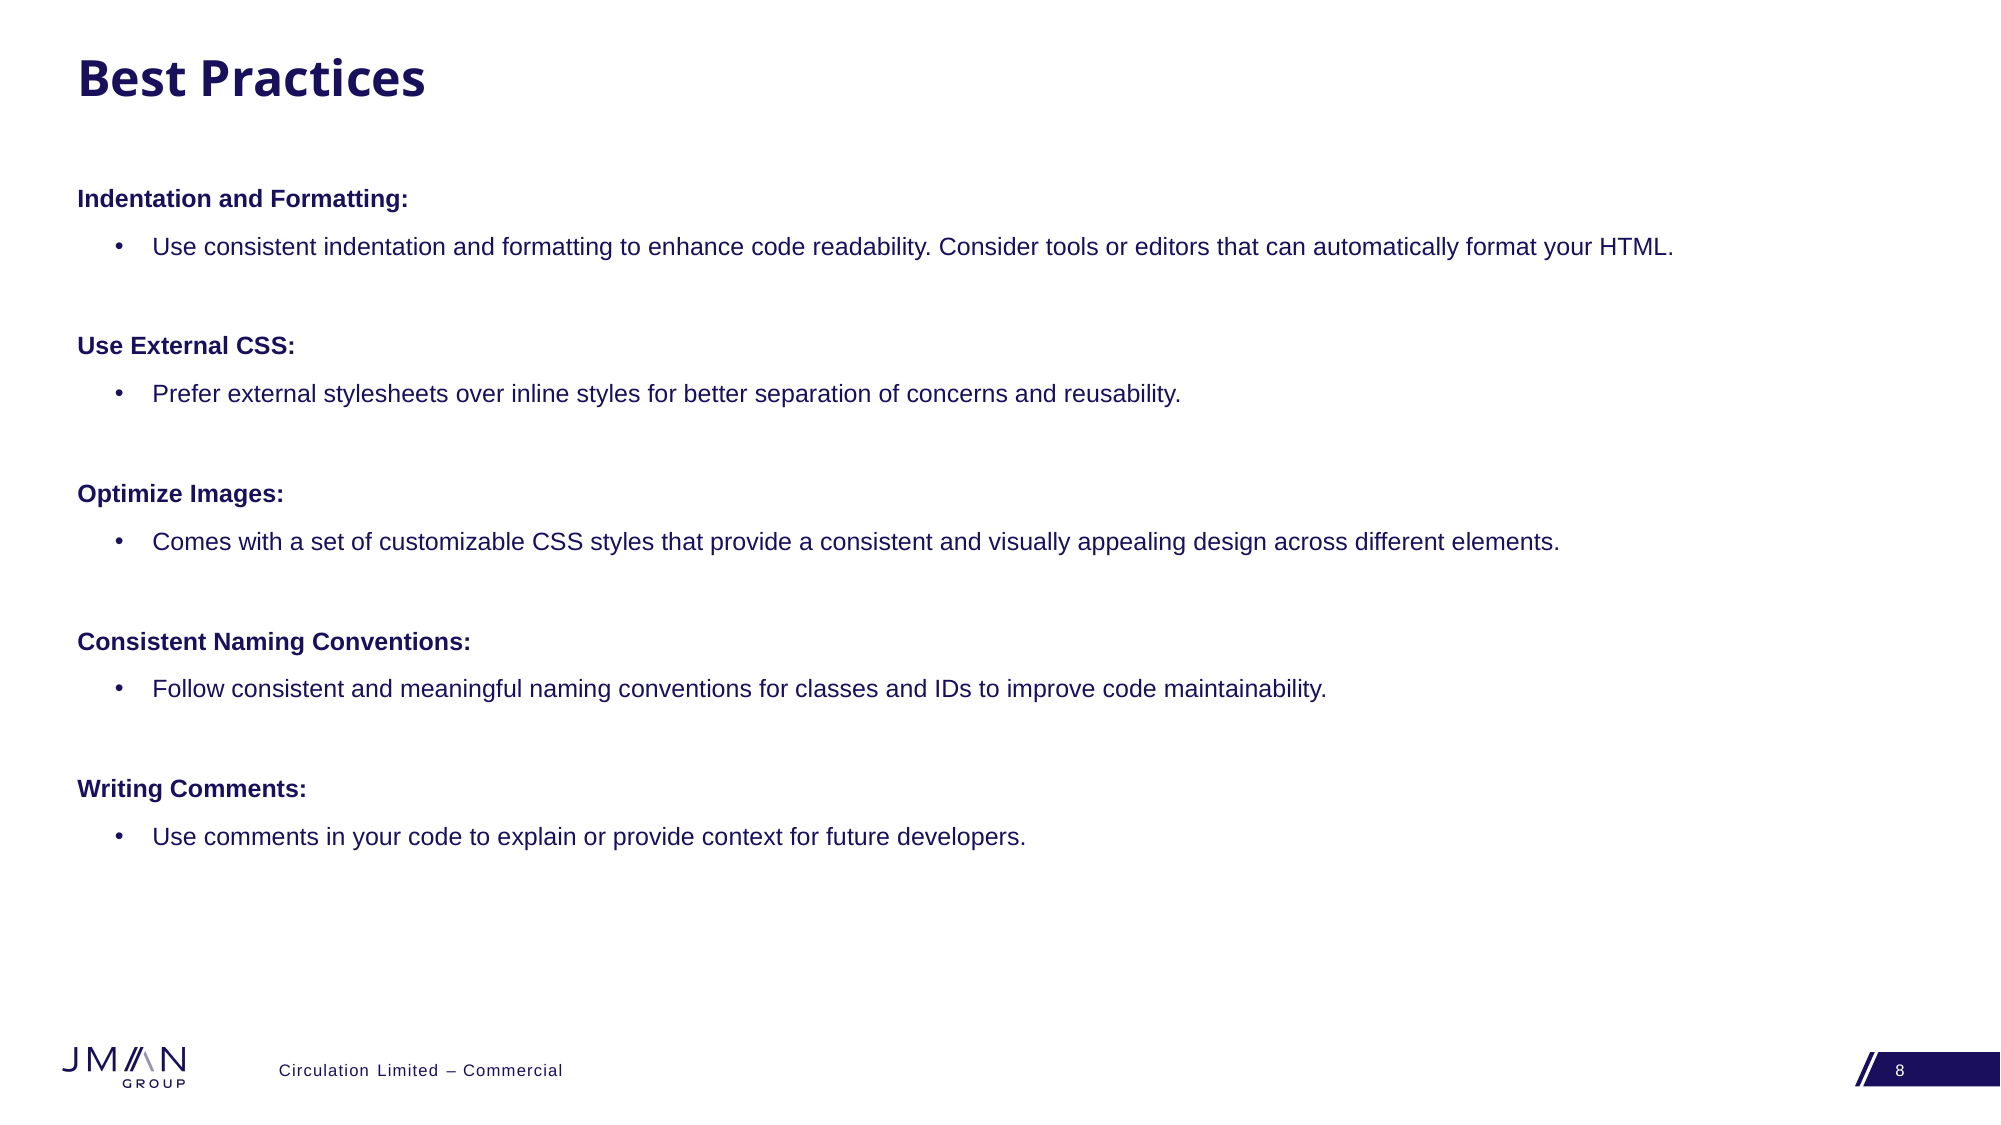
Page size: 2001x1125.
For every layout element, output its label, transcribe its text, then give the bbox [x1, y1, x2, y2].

picture [62, 1047, 185, 1088]
list Indentation and Formatting: Use consistent indentation and formatting to enhance code readability. Consider tools or editors that can automatically format your HTML. Use External CSS: Prefer external stylesheets over inline styles for better separation of concerns and reusability. Optimize Images: Comes with a set of customizable CSS styles that provide a consistent and visually appealing design across different elements. Consistent Naming Conventions: Follow consistent and meaningful naming conventions for classes and IDs to improve code maintainability. Writing Comments: Use comments in your code to explain or provide context for future developers. [62, 178, 1938, 913]
title Best Practices [62, 2, 1938, 160]
